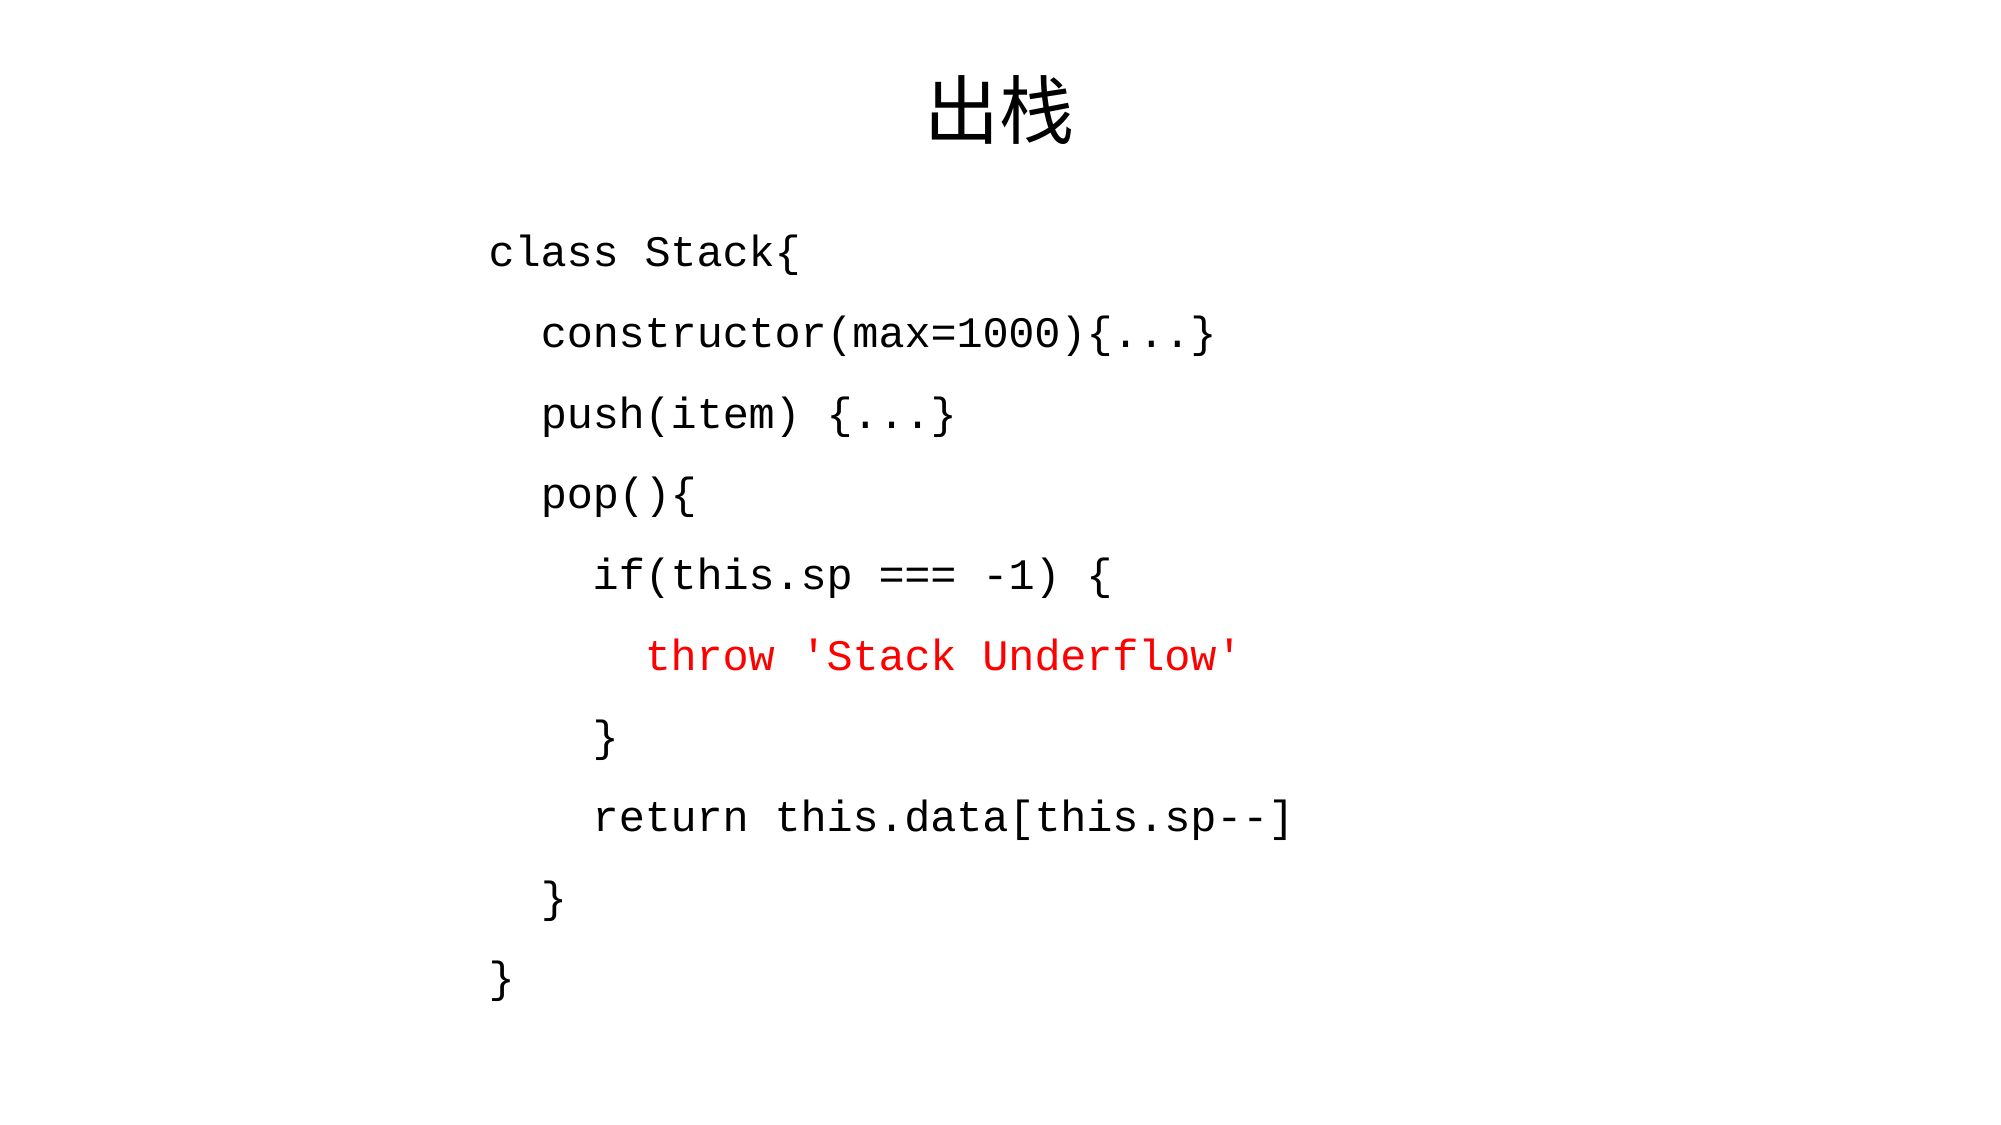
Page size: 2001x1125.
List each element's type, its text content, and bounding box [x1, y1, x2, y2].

title 出栈 [137, 59, 1863, 169]
list class Stack{ constructor(max=1000){...} push(item) {...} pop(){ if(this.sp === -1) { throw 'Stack Underflow' } return this.data[this.sp--] } } [473, 205, 1527, 1016]
